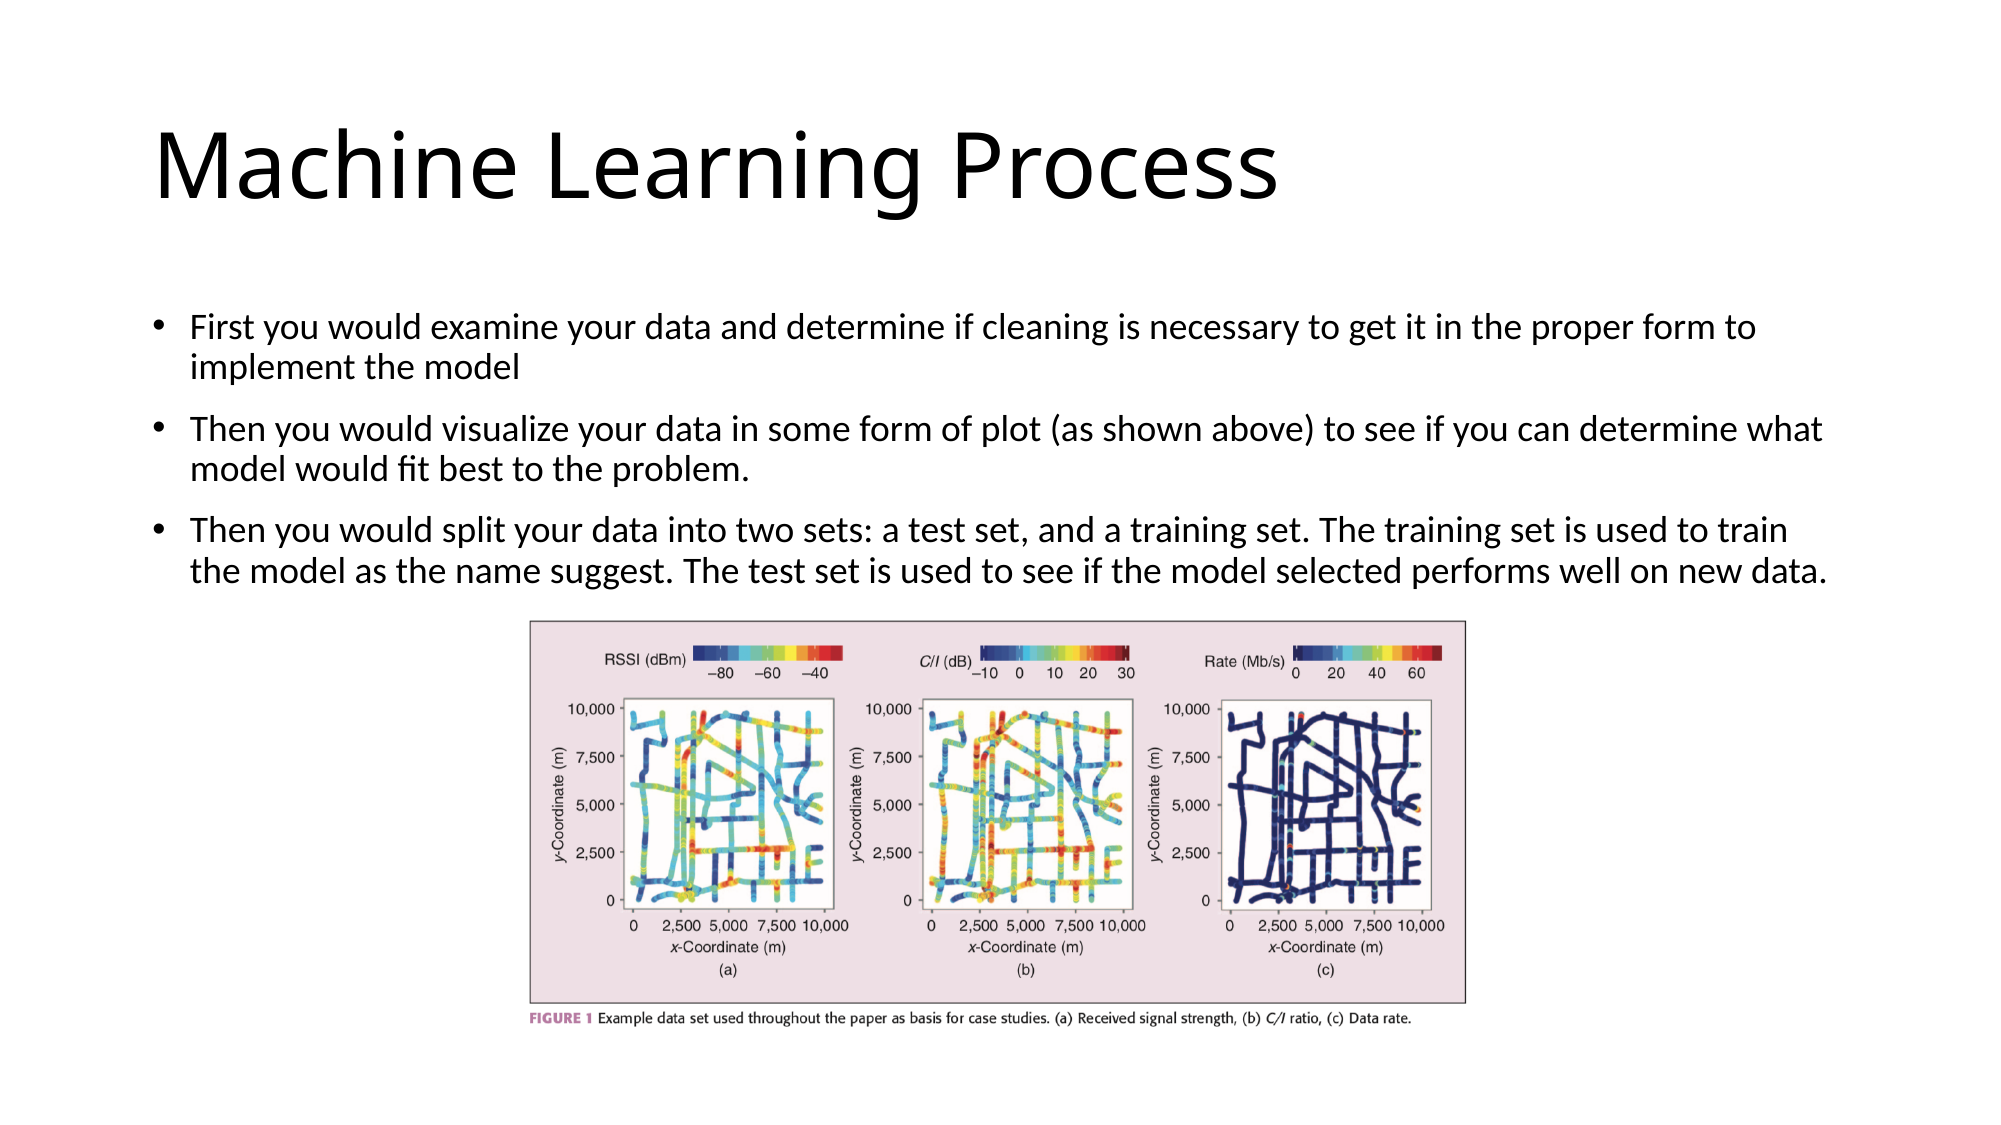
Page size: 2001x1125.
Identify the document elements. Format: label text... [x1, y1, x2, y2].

title Machine Learning Process [137, 59, 1863, 278]
picture [512, 608, 1488, 1036]
list First you would examine your data and determine if cleaning is necessary to get it in the proper form to implement the model Then you would visualize your data in some form of plot (as shown above) to see if you can determine what model would fit best to the problem. Then you would split your data into two sets: a test set, and a training set. The training set is used to train the model as the name suggest. The test set is used to see if the model selected performs well on new data. [137, 299, 1863, 1014]
